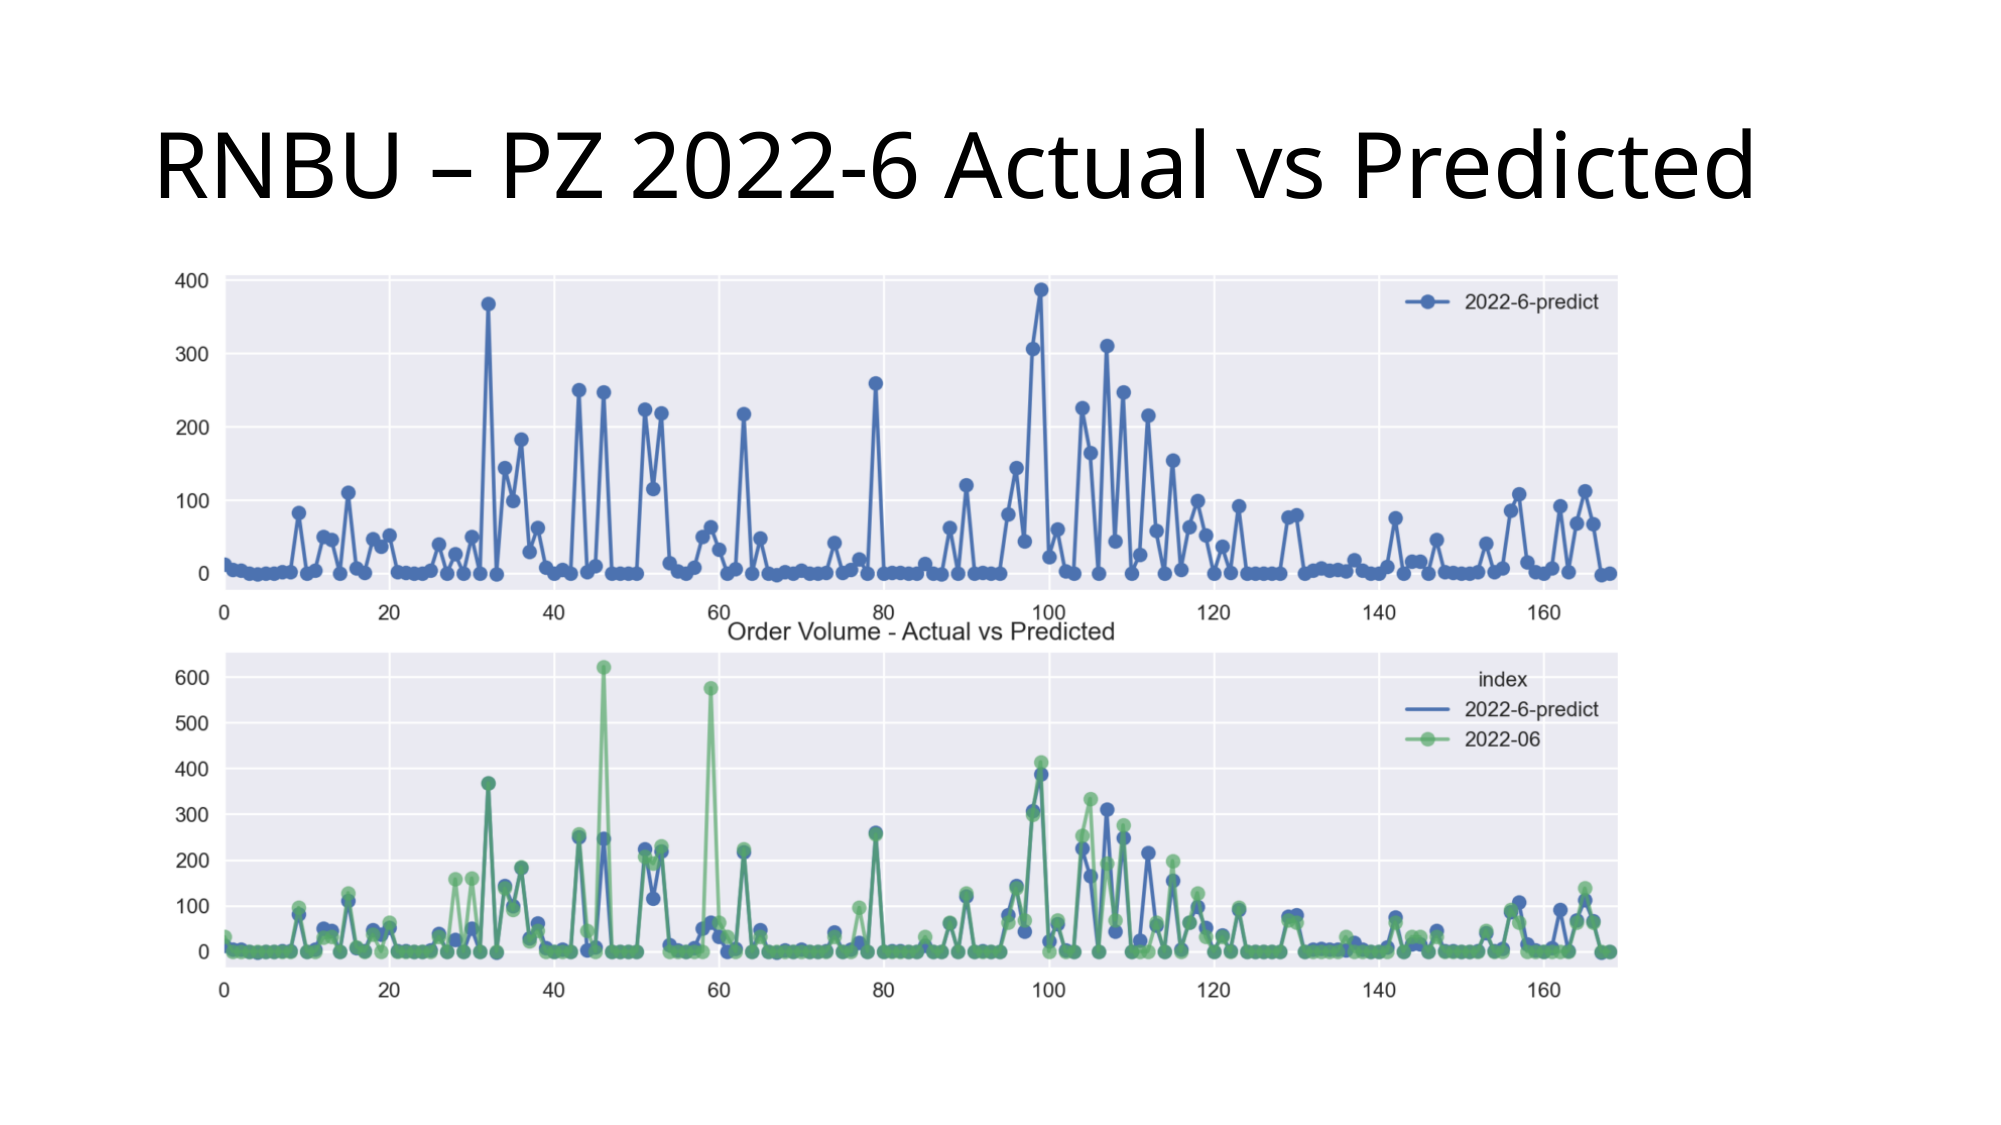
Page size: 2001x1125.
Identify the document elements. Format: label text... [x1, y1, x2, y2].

title RNBU – PZ 2022-6 Actual vs Predicted [137, 59, 1863, 278]
picture [160, 258, 1632, 1016]
